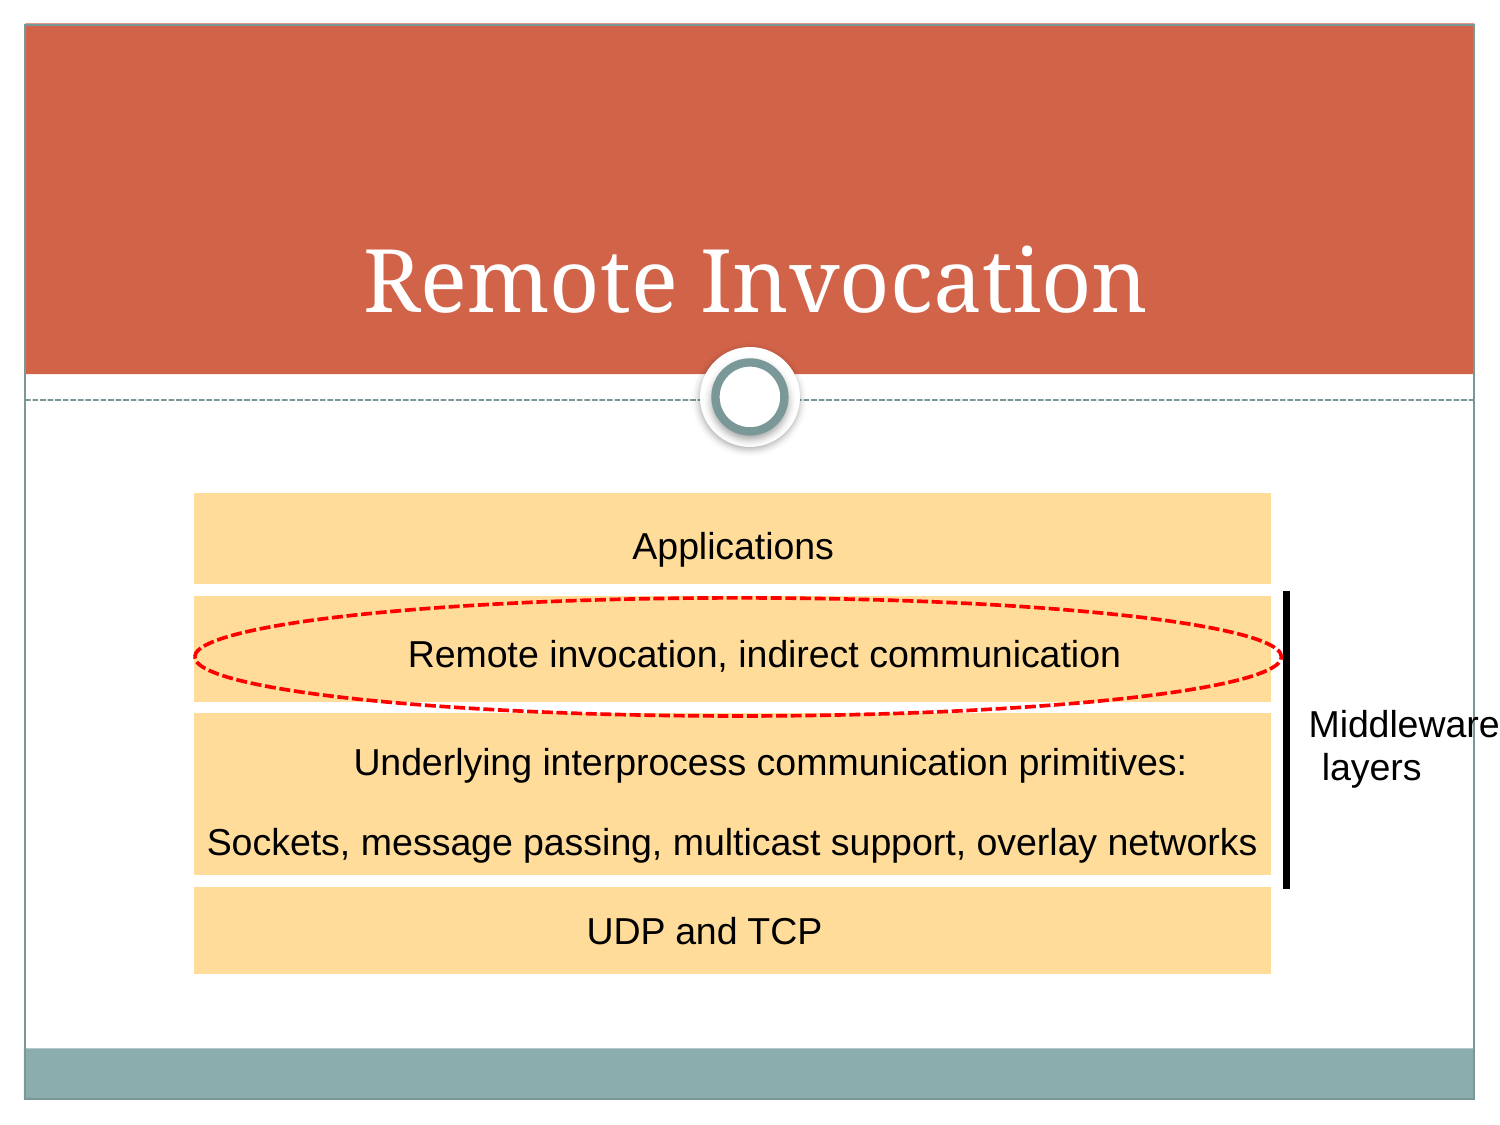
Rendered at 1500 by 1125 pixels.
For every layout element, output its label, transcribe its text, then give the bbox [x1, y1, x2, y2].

text_box Middleware [1308, 700, 1500, 746]
text_box Underlying interprocess communication primitives: [353, 737, 1188, 783]
text_box [188, 486, 1278, 590]
text_box Applications [632, 522, 835, 568]
text_box [188, 590, 1278, 708]
text_box [193, 596, 1283, 717]
text_box Sockets, message passing, multicast support, overlay networks [206, 817, 1259, 863]
title Remote Invocation [118, 87, 1394, 338]
text_box [188, 882, 1278, 980]
text_box layers [1321, 742, 1422, 788]
text_box [1278, 594, 1287, 886]
text_box UDP and TCP [586, 906, 823, 952]
text_box [188, 708, 1278, 882]
